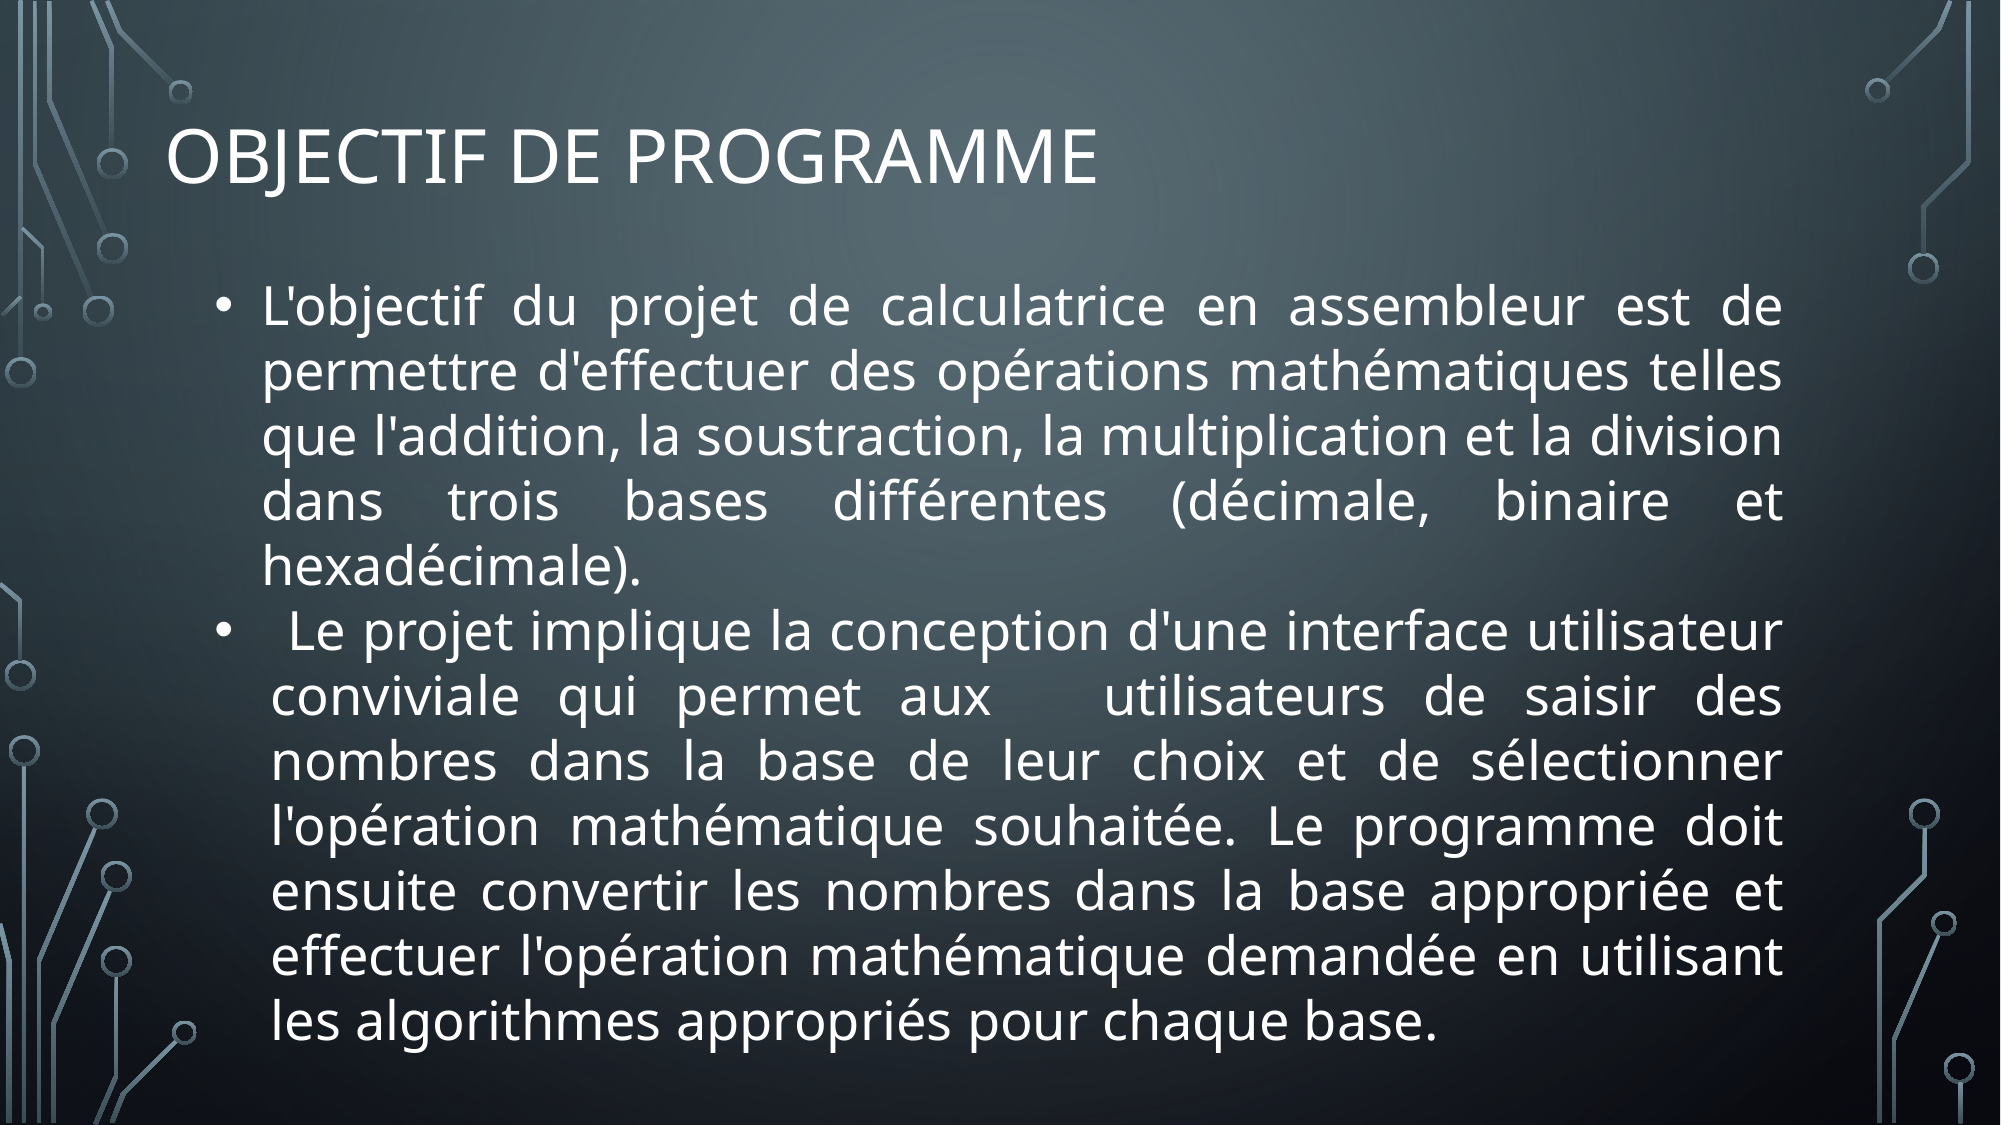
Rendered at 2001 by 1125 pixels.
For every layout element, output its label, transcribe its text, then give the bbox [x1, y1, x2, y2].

title OBJECTIF DE PROGRAMME [149, 101, 1851, 218]
text_box L'objectif du projet de calculatrice en assembleur est de permettre d'effectuer des opérations mathématiques telles que l'addition, la soustraction, la multiplication et la division dans trois bases différentes (décimale, binaire et hexadécimale). Le projet implique la conception d'une interface utilisateur conviviale qui permet aux utilisateurs de saisir des nombres dans la base de leur choix et de sélectionner l'opération mathématique souhaitée. Le programme doit ensuite convertir les nombres dans la base appropriée et effectuer l'opération mathématique demandée en utilisant les algorithmes appropriés pour chaque base. [199, 263, 1801, 1125]
